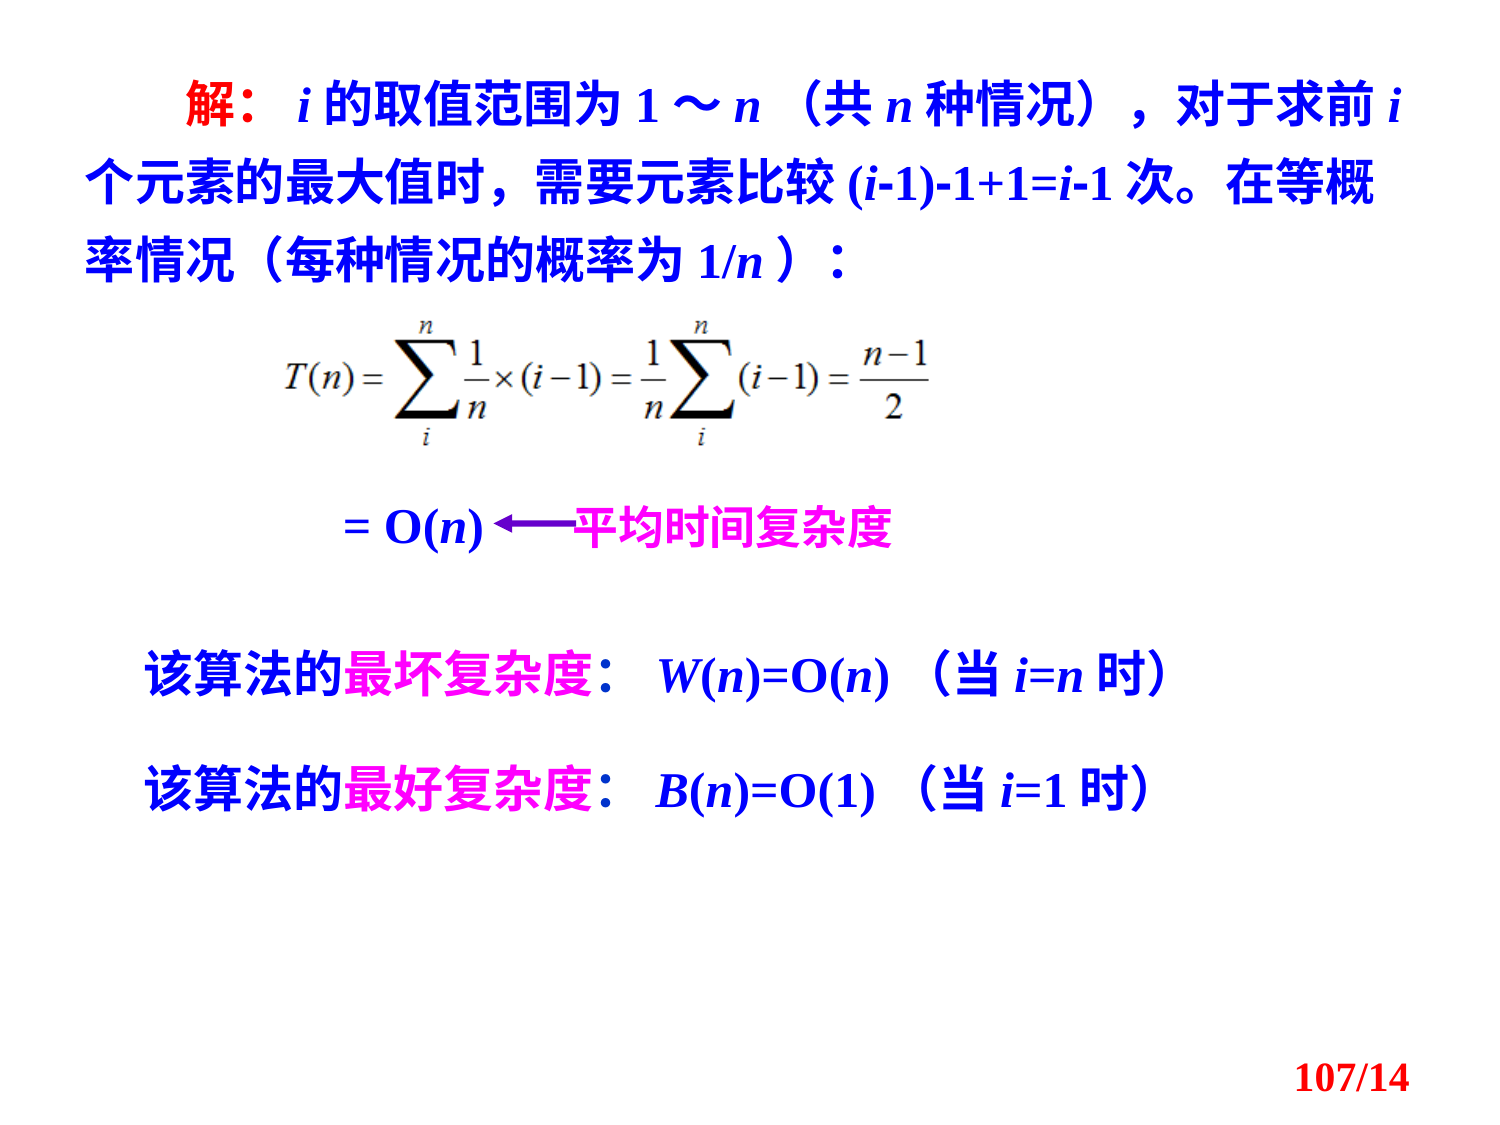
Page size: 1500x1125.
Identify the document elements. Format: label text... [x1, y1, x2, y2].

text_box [327, 480, 996, 563]
slide_number 107/14 [1074, 1042, 1425, 1103]
picture [269, 304, 944, 455]
text_box 该算法的最坏复杂度：W(n)=O(n)（当i=n时） 该算法的最好复杂度：B(n)=O(1)（当i=1时） [128, 604, 1311, 825]
text_box 解：i的取值范围为1～n（共n种情况），对于求前i个元素的最大值时，需要元素比较(i-1)-1+1=i-1次。在等概率情况（每种情况的概率为1/n）： [70, 46, 1430, 296]
